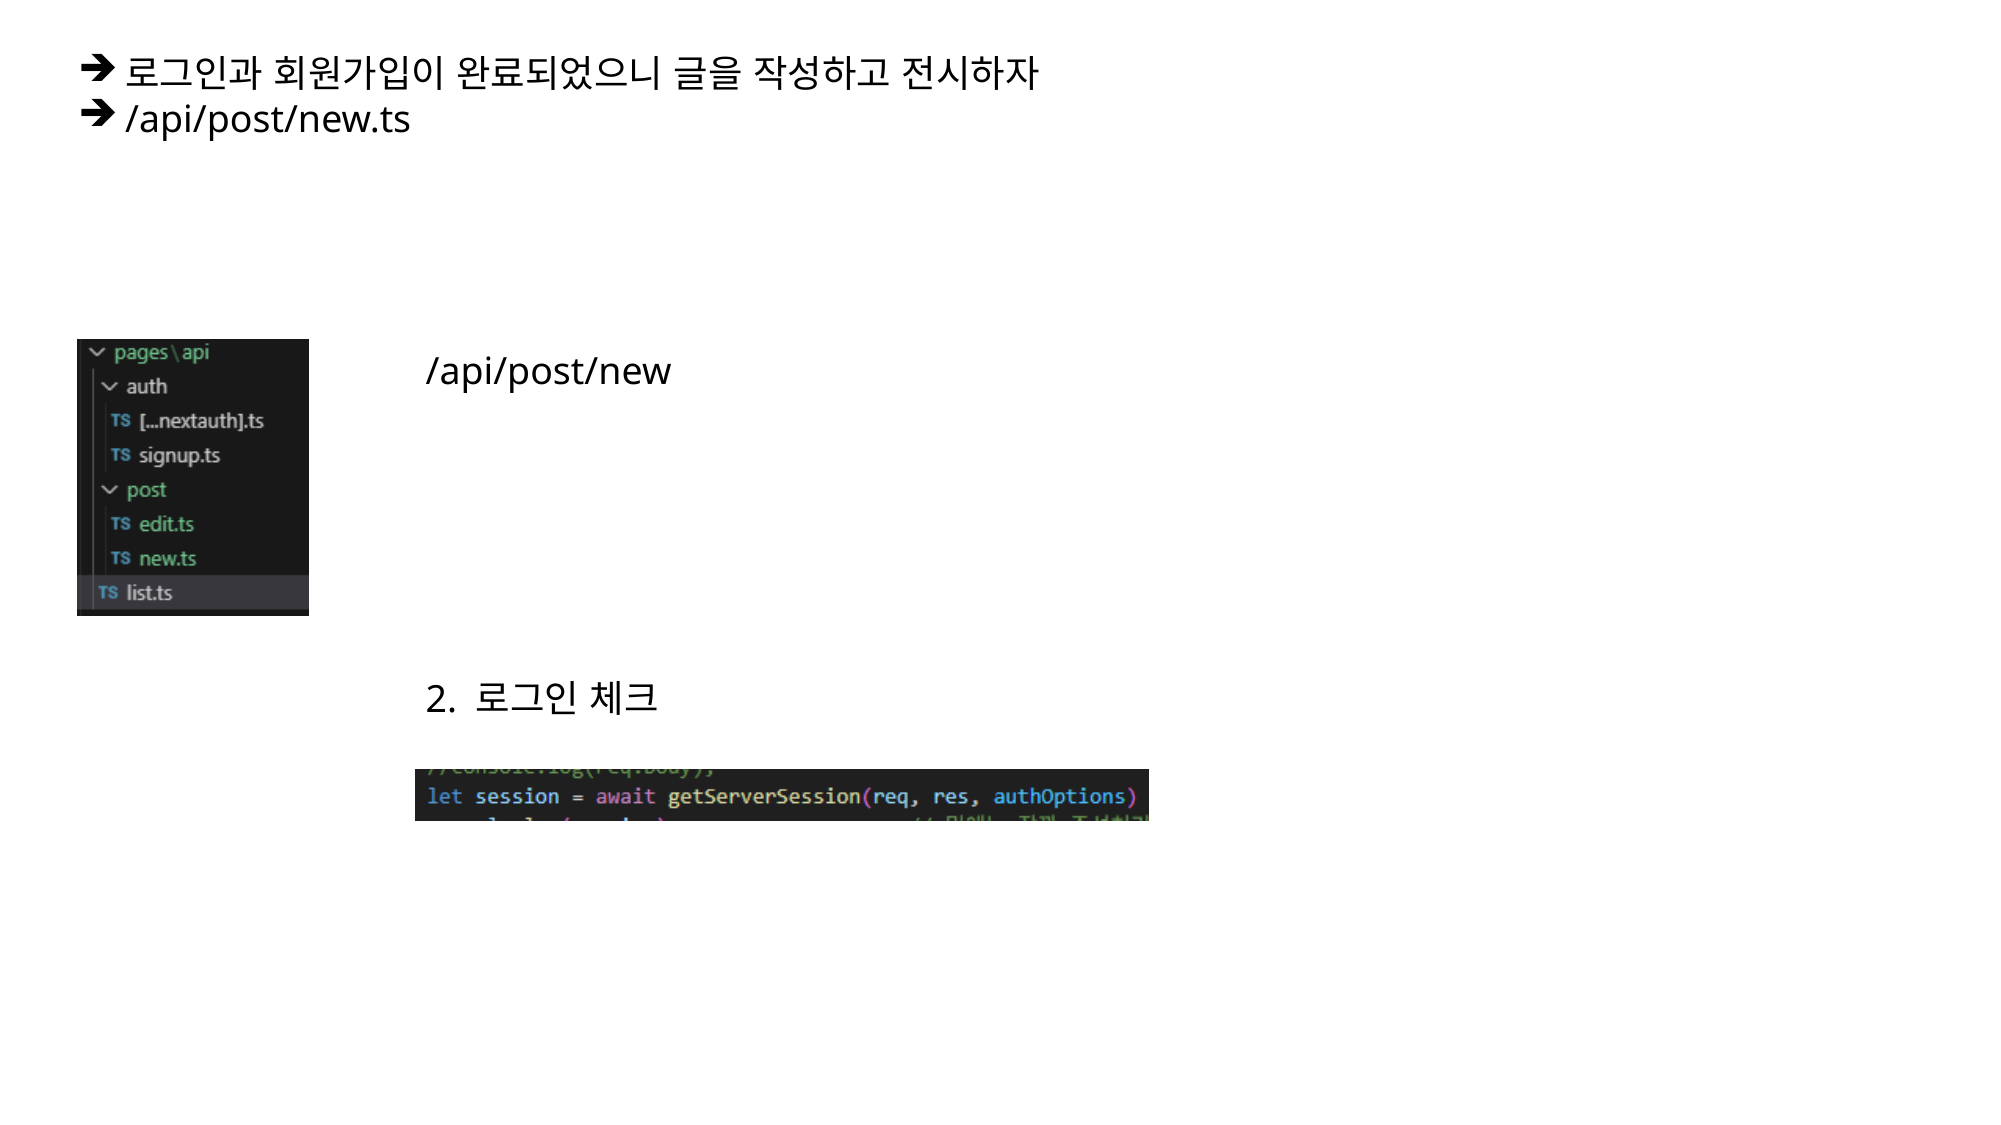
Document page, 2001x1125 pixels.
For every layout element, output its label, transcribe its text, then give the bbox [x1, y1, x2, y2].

picture [414, 768, 1149, 822]
picture [76, 338, 309, 617]
text_box /api/post/new [410, 339, 1641, 490]
text_box 로그인과 회원가입이 완료되었으니 글을 작성하고 전시하자 /api/post/new.ts [63, 42, 1500, 193]
text_box 2. 로그인 체크 [410, 667, 1967, 728]
